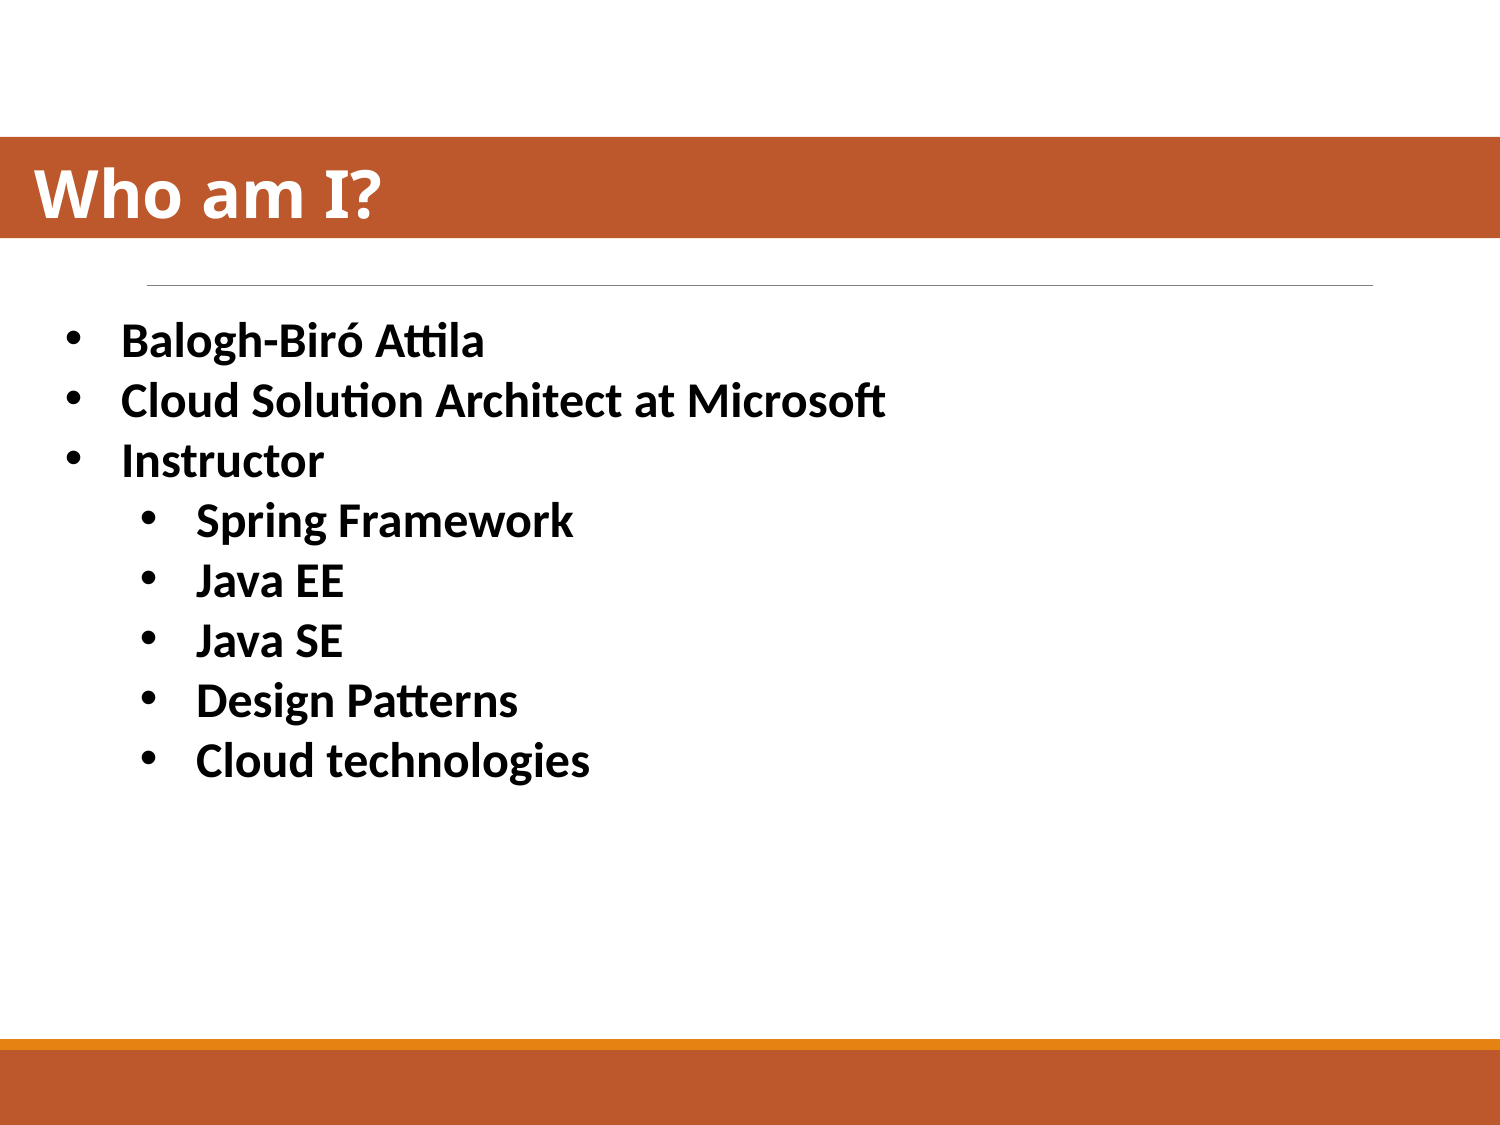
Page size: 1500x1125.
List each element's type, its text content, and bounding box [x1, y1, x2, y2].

text_box Who am I? [0, 136, 1500, 239]
text_box Balogh-Biró Attila Cloud Solution Architect at Microsoft Instructor Spring Framework Java EE Java SE Design Patterns Cloud technologies [50, 299, 1438, 795]
